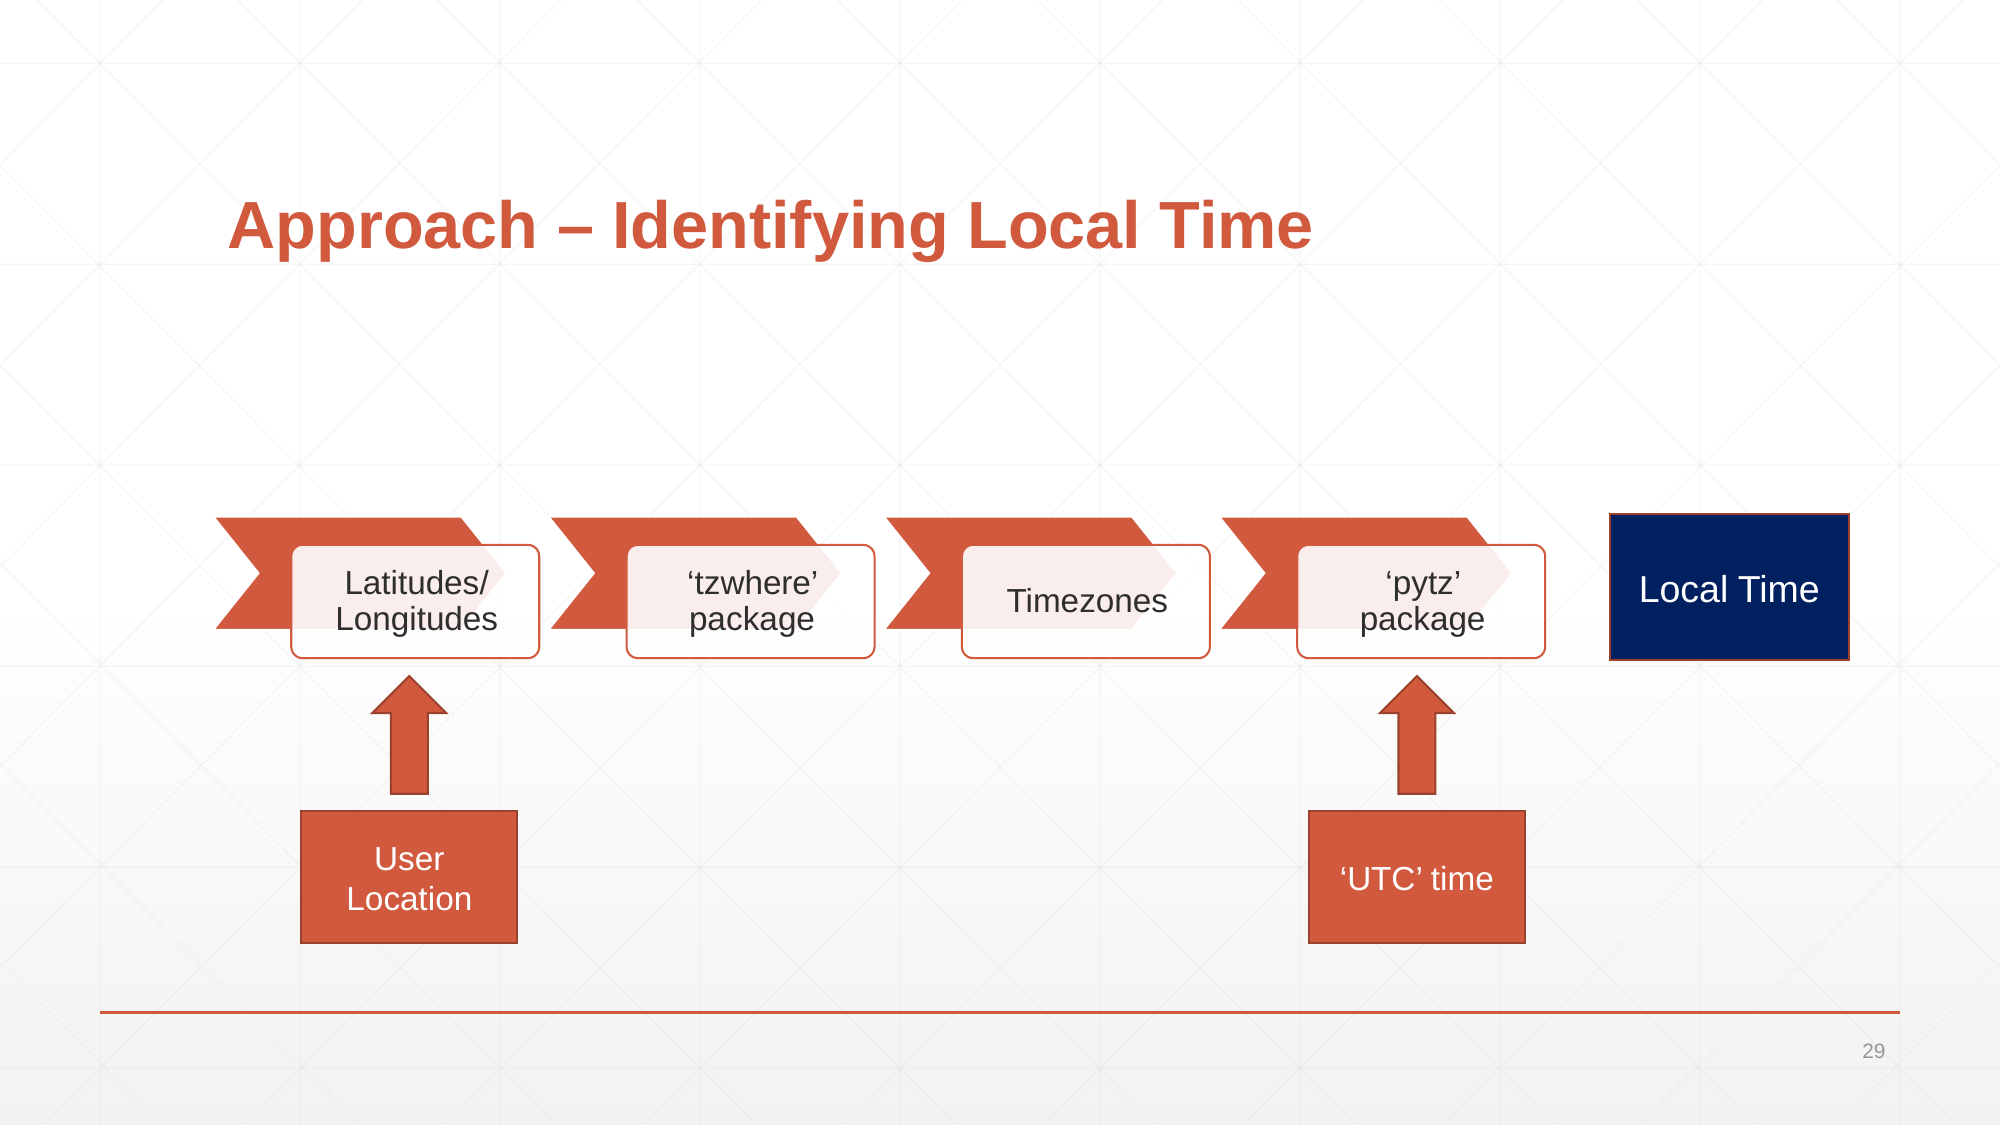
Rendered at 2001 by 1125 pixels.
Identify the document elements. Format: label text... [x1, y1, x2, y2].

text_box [212, 142, 1546, 1032]
title Approach – Identifying Local Time [212, 82, 1788, 271]
text_box Local Time [1609, 513, 1850, 661]
slide_number 29 [1749, 1031, 1901, 1069]
